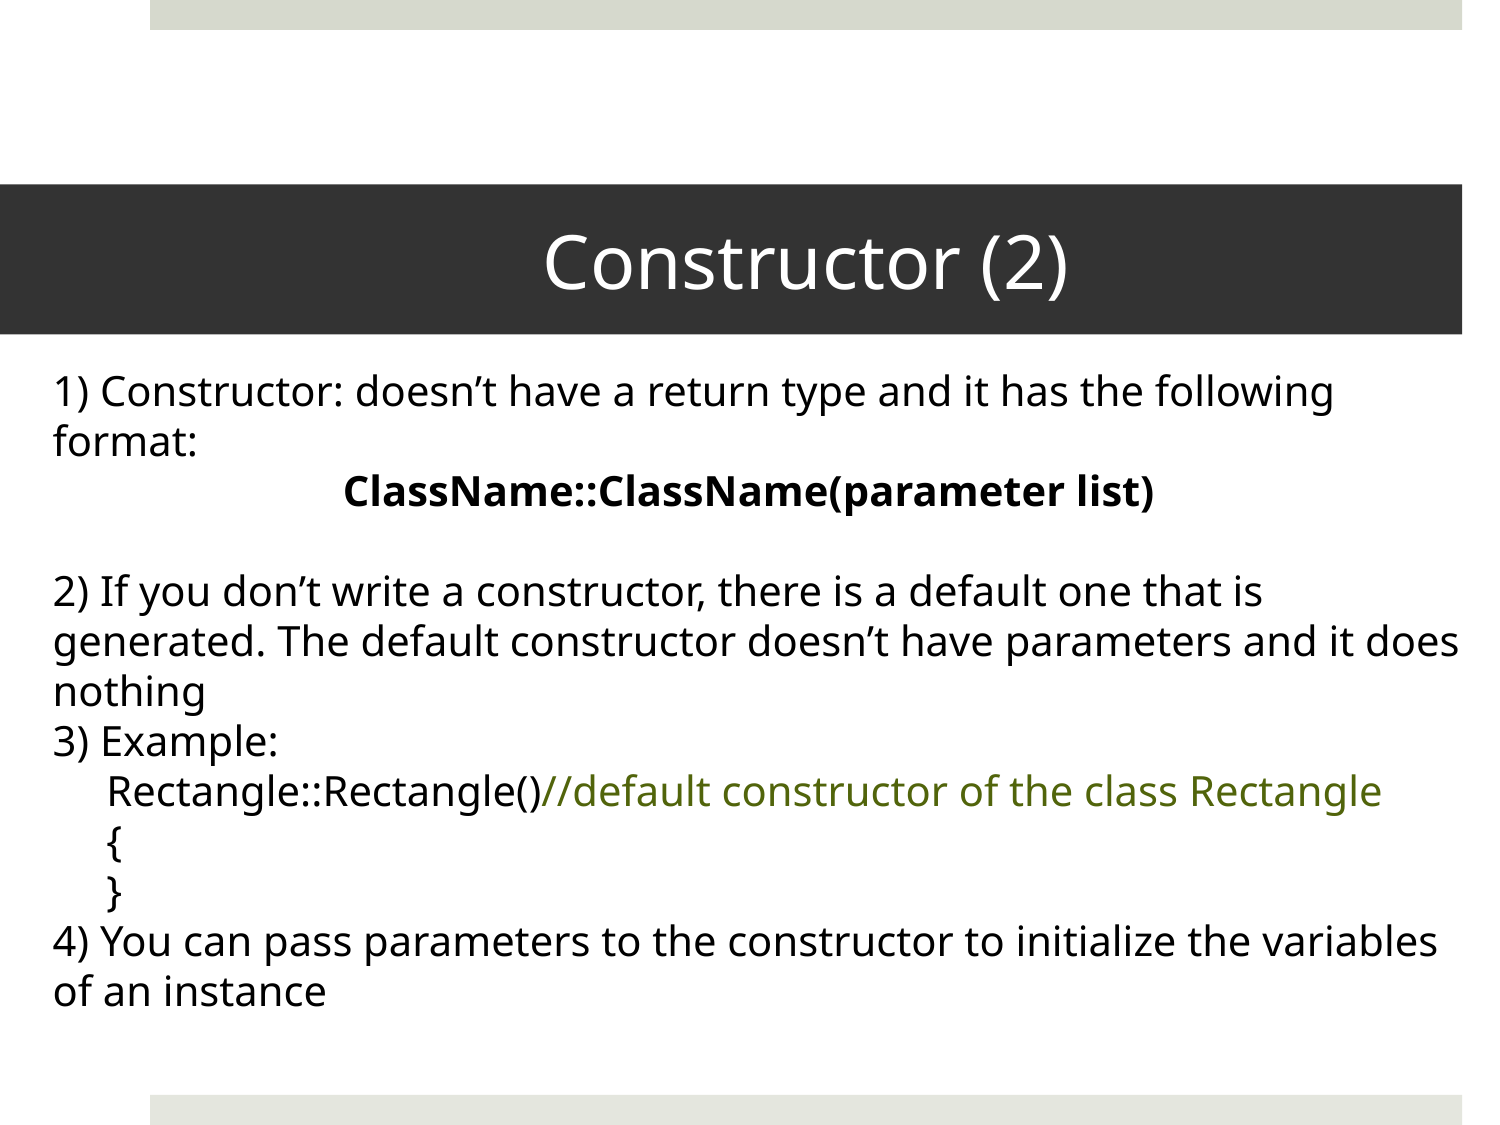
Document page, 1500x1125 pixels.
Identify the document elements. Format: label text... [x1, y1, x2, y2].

text_box 1) Constructor: doesn’t have a return type and it has the following format: ClassName::ClassName(parameter list) 2) If you don’t write a constructor, there is a default one that is generated. The default constructor doesn’t have parameters and it does nothing 3) Example: Rectangle::Rectangle()//default constructor of the class Rectangle { } 4) You can pass parameters to the constructor to initialize the variables of an instance [37, 357, 1500, 1023]
title Constructor (2) [0, 184, 1463, 335]
